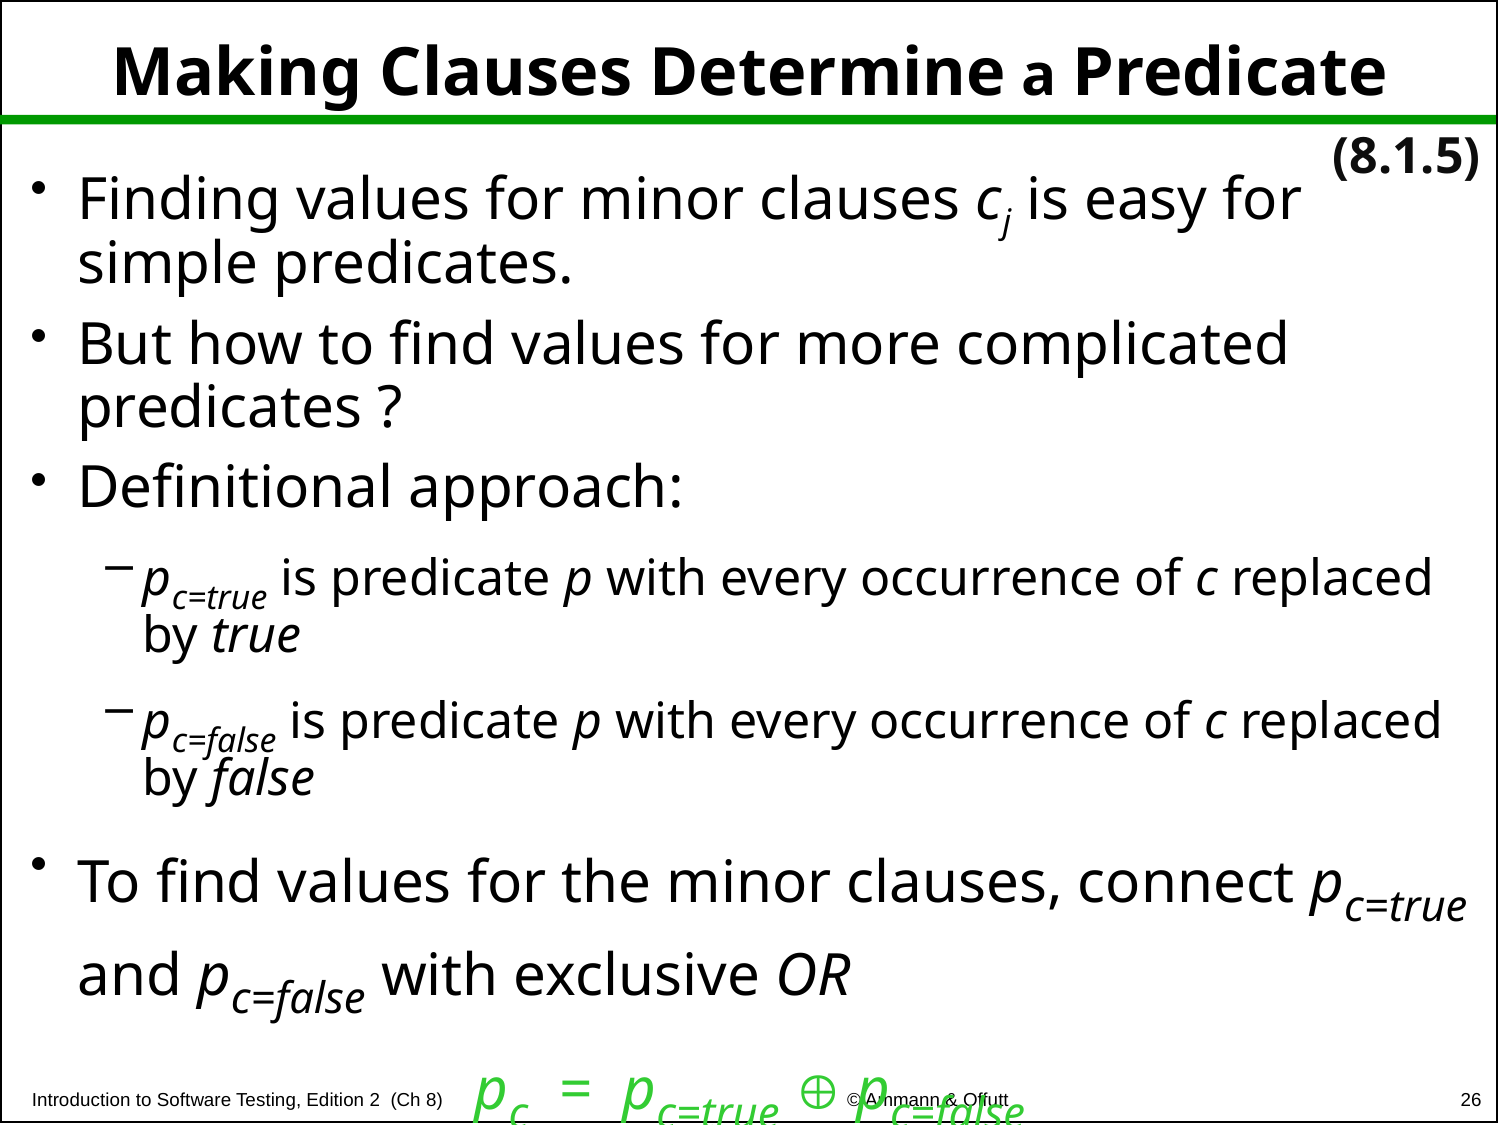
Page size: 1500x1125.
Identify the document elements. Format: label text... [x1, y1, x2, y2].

slide_number Introduction to Software Testing, Edition 2 (Ch 8) [16, 1080, 657, 1118]
title Making Clauses Determine a Predicate [0, 15, 1500, 133]
slide_number 26 [1184, 1077, 1498, 1118]
text_box (8.1.5) [1317, 116, 1496, 192]
footer © Ammann & Offutt [690, 1078, 1166, 1118]
list Finding values for minor clauses cj is easy for simple predicates. But how to find values for more complicated predicates ? Definitional approach: pc=true is predicate p with every occurrence of c replaced by true pc=false is predicate p with every occurrence of c replaced by false To find values for the minor clauses, connect pc=true and pc=false with exclusive OR pc = pc=true  pc=false After solving, pc describes exactly the values needed for c to determine p [15, 154, 1485, 1074]
